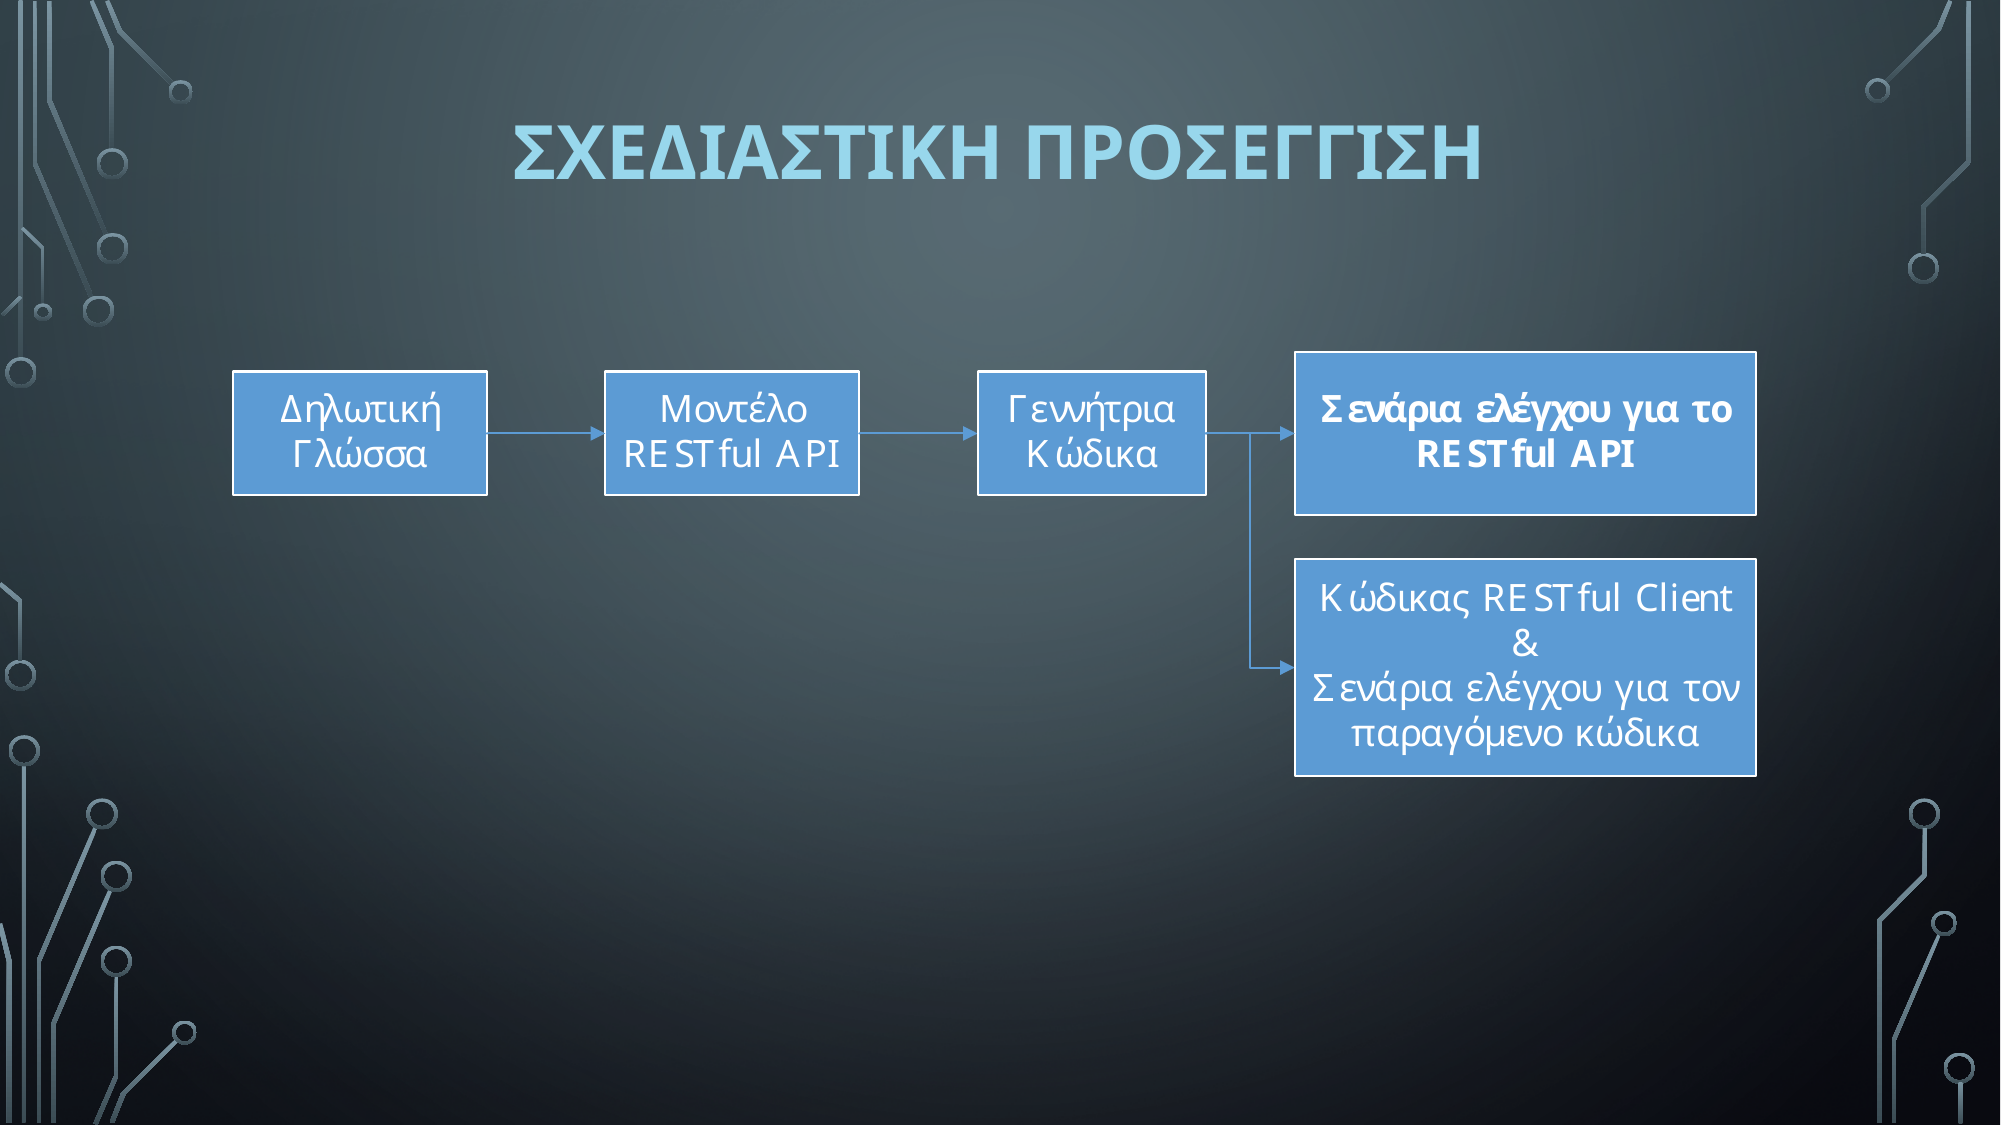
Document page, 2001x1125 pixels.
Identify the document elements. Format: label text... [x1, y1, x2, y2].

title Σχεδιαστικη προσεγγιση [187, 33, 1813, 277]
picture [228, 347, 1771, 778]
